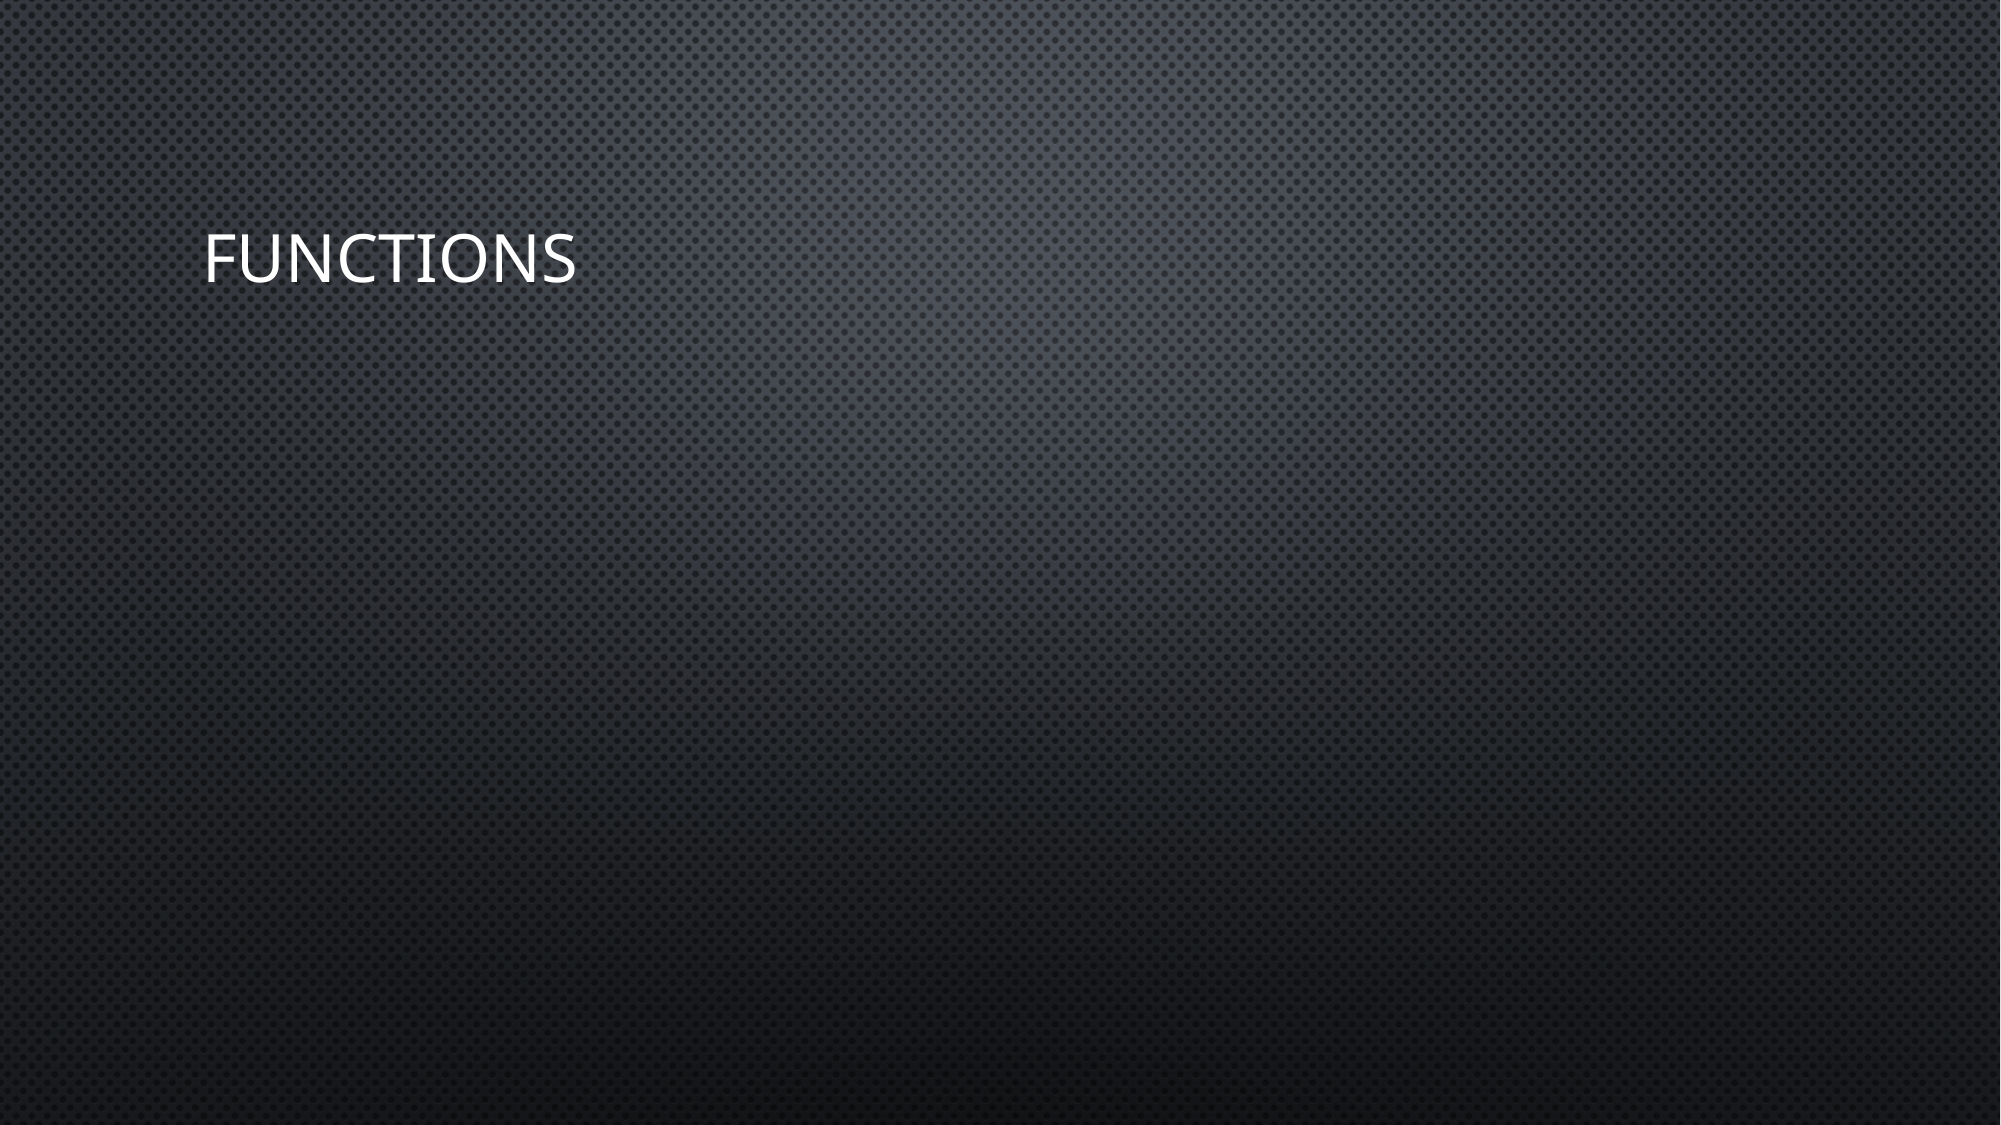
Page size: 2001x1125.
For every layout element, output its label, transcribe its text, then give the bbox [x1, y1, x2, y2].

title Functions [187, 99, 1813, 413]
